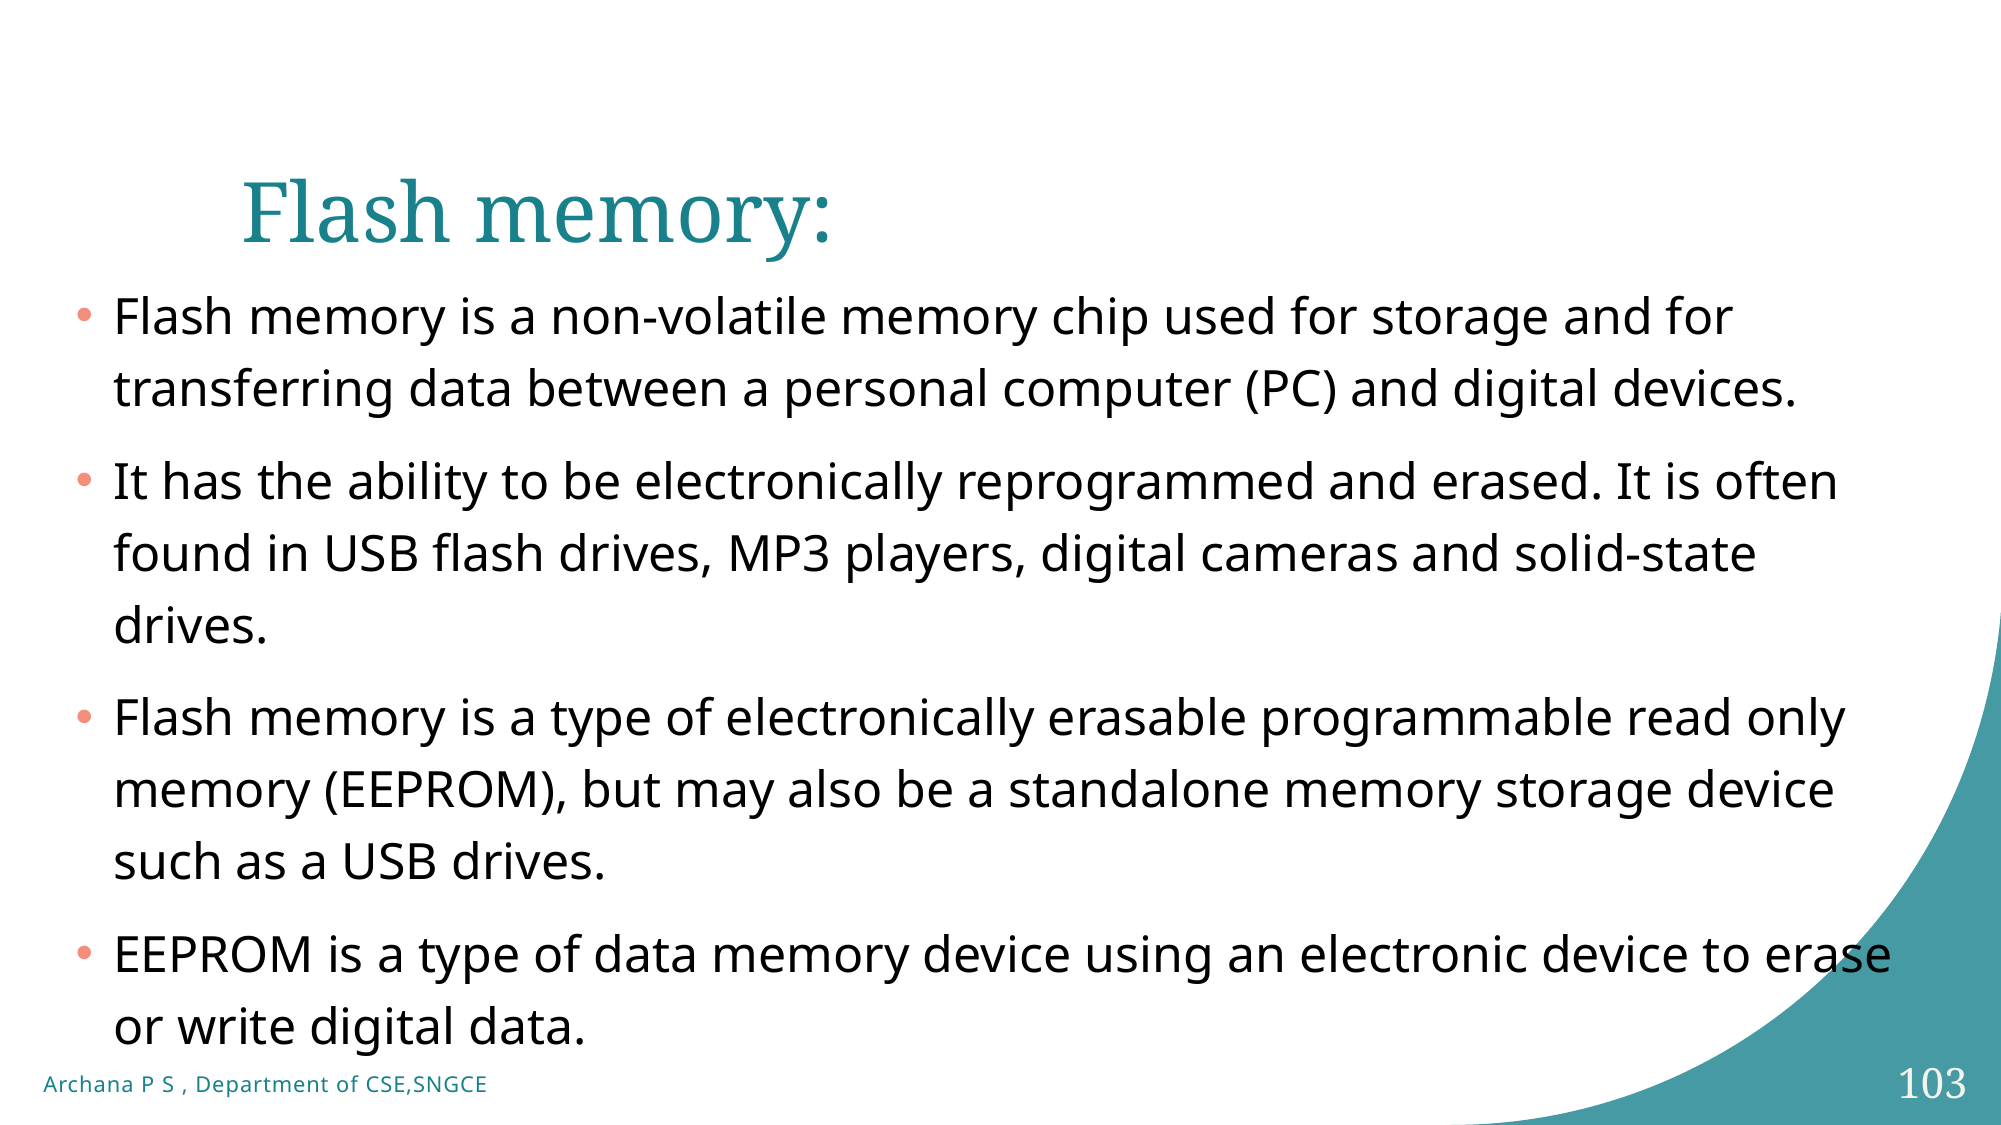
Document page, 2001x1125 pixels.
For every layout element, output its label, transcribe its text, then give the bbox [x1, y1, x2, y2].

footer Archana P S , Department of CSE,SNGCE [28, 1056, 648, 1116]
title Flash memory: [226, 110, 1853, 264]
list Flash memory is a non-volatile memory chip used for storage and for transferring data between a personal computer (PC) and digital devices. It has the ability to be electronically reprogrammed and erased. It is often found in USB flash drives, MP3 players, digital cameras and solid-state drives. Flash memory is a type of electronically erasable programmable read only memory (EEPROM), but may also be a standalone memory storage device such as a USB drives. EEPROM is a type of data memory device using an electronic device to erase or write digital data. [60, 264, 1929, 992]
slide_number 103 [1868, 1055, 1983, 1116]
